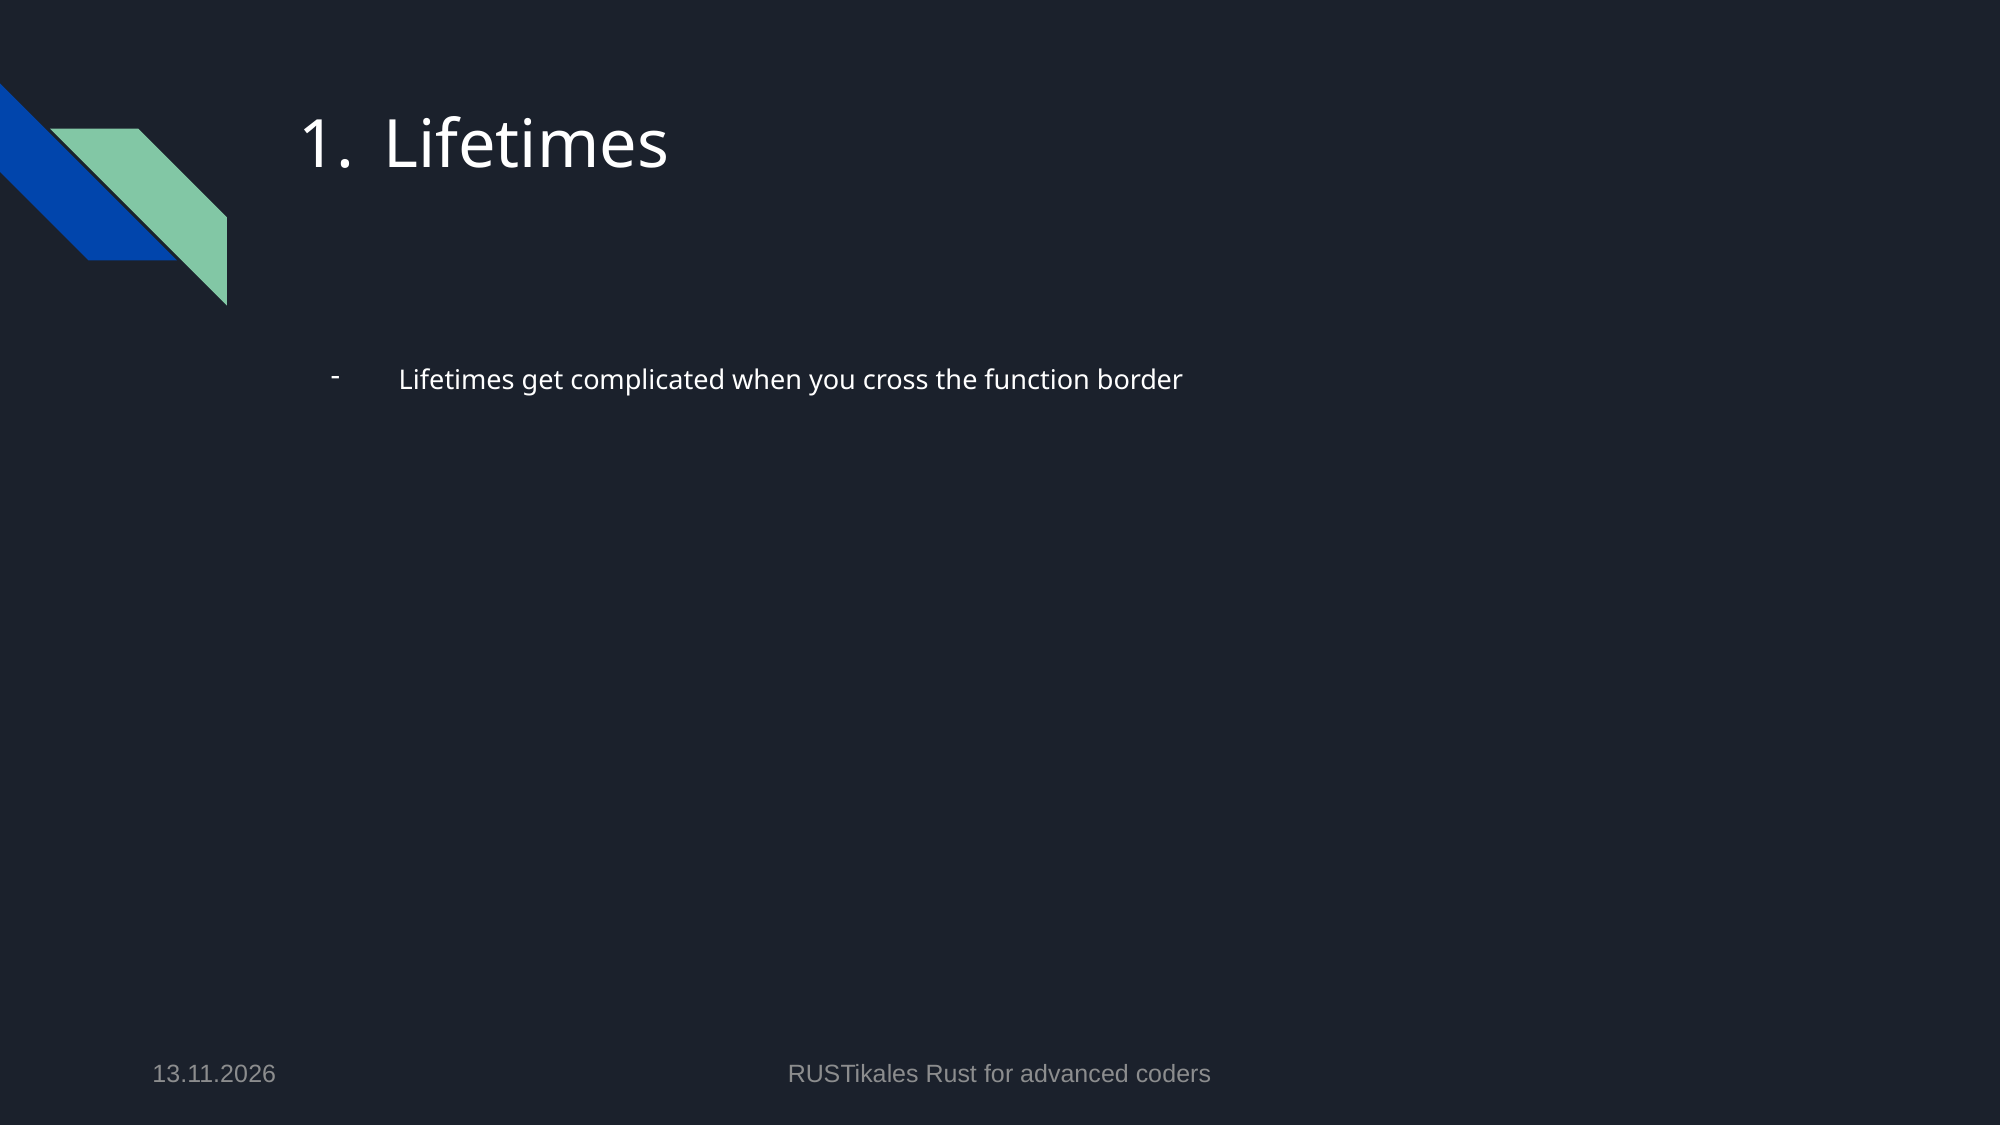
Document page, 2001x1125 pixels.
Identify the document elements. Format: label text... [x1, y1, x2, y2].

footer RUSTikales Rust for advanced coders [662, 1042, 1338, 1103]
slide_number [137, 1042, 588, 1103]
list Lifetimes get complicated when you cross the function border [283, 342, 1824, 980]
title Lifetimes [283, 86, 1824, 287]
